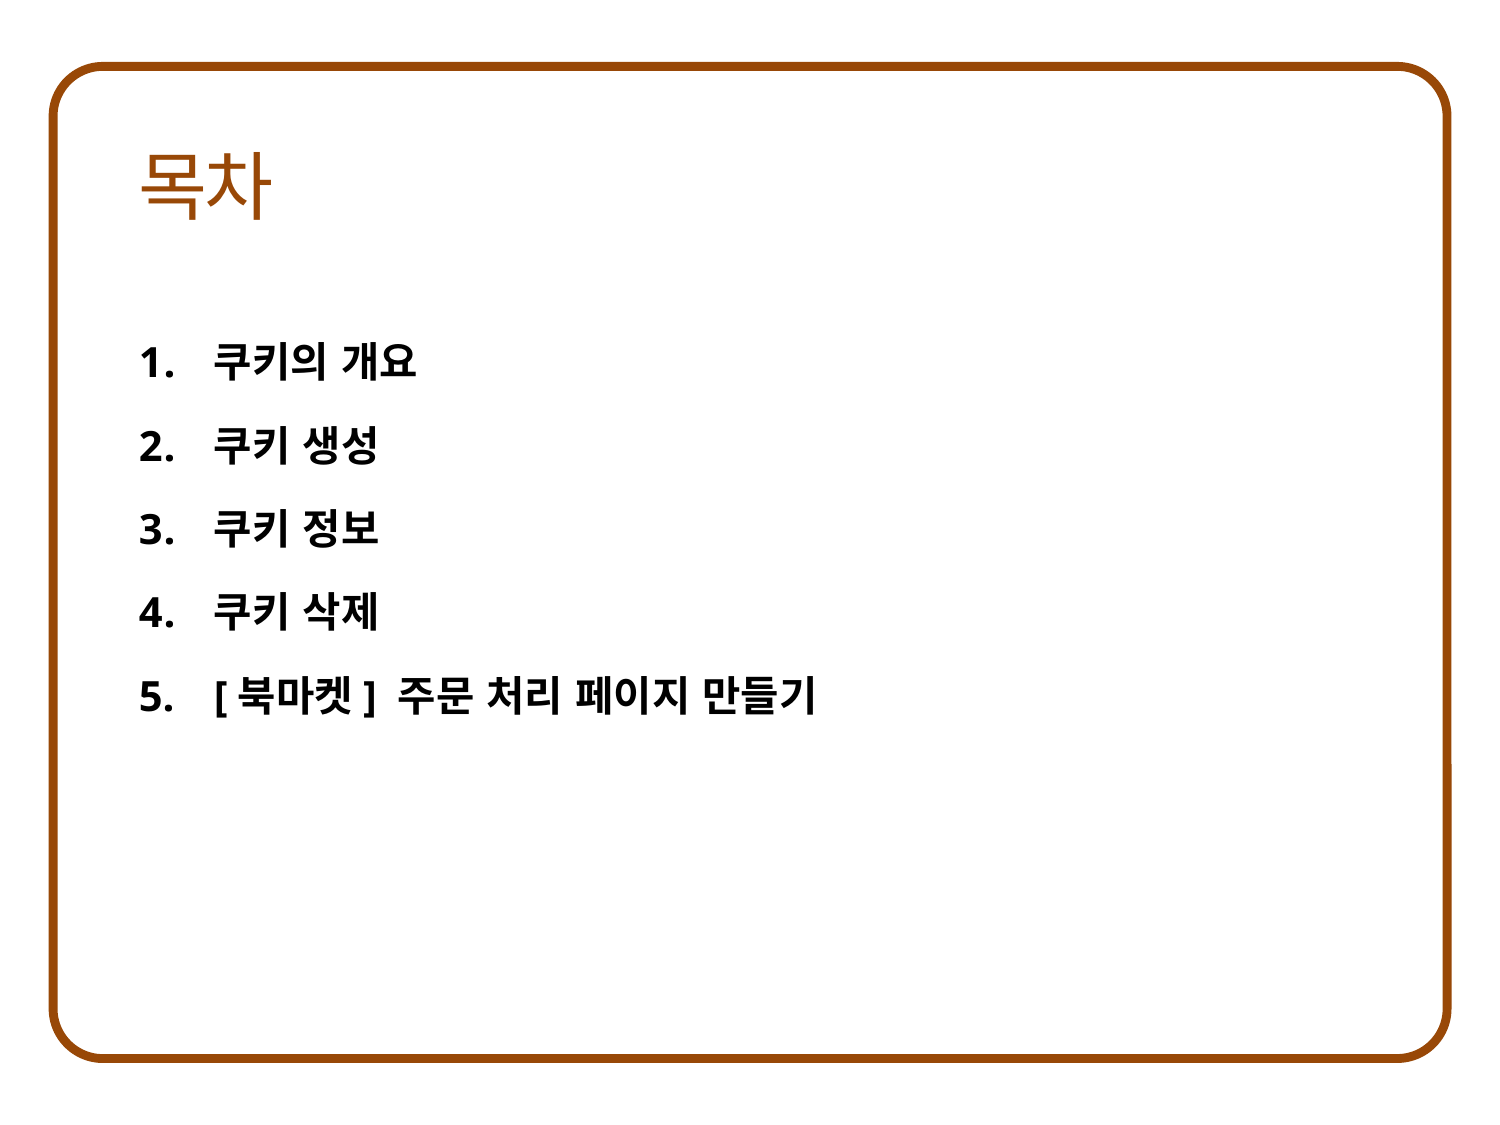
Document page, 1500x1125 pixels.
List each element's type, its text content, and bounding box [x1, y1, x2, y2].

list 쿠키의 개요 쿠키 생성 쿠키 정보 쿠키 삭제 [북마켓] 주문 처리 페이지 만들기 [123, 303, 1374, 978]
